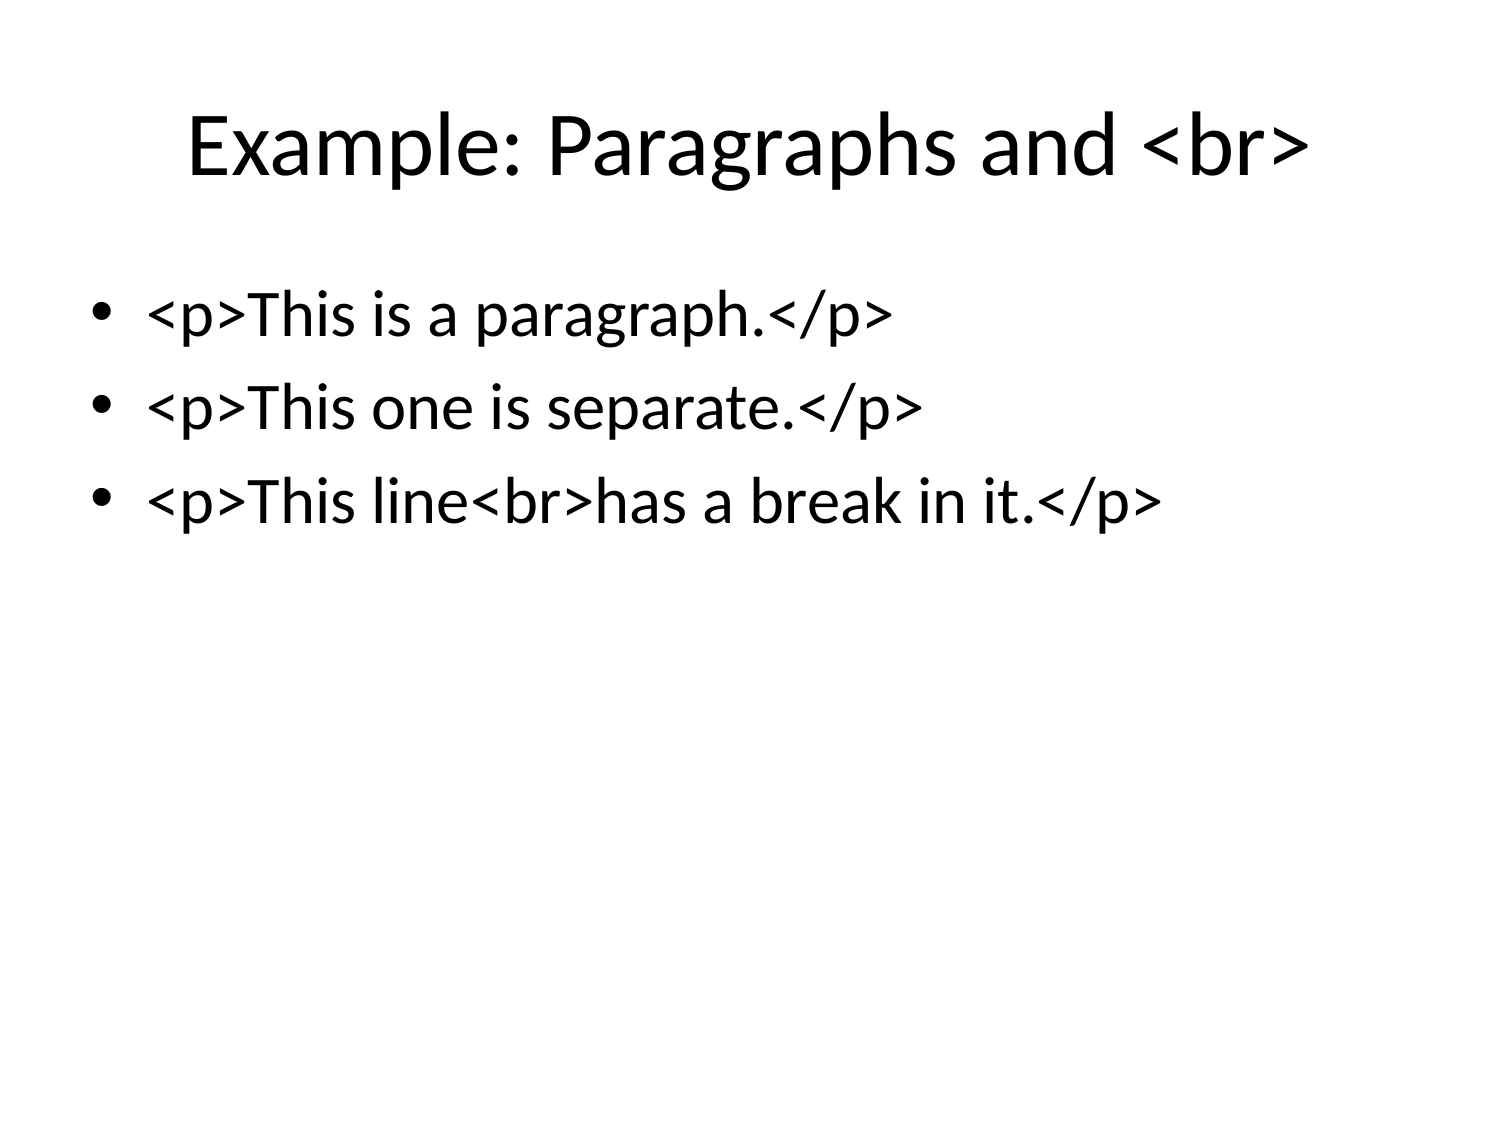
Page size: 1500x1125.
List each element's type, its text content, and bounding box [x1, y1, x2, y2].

list <p>This is a paragraph.</p> <p>This one is separate.</p> <p>This line<br>has a break in it.</p> [75, 262, 1425, 1005]
title Example: Paragraphs and <br> [75, 45, 1425, 233]
